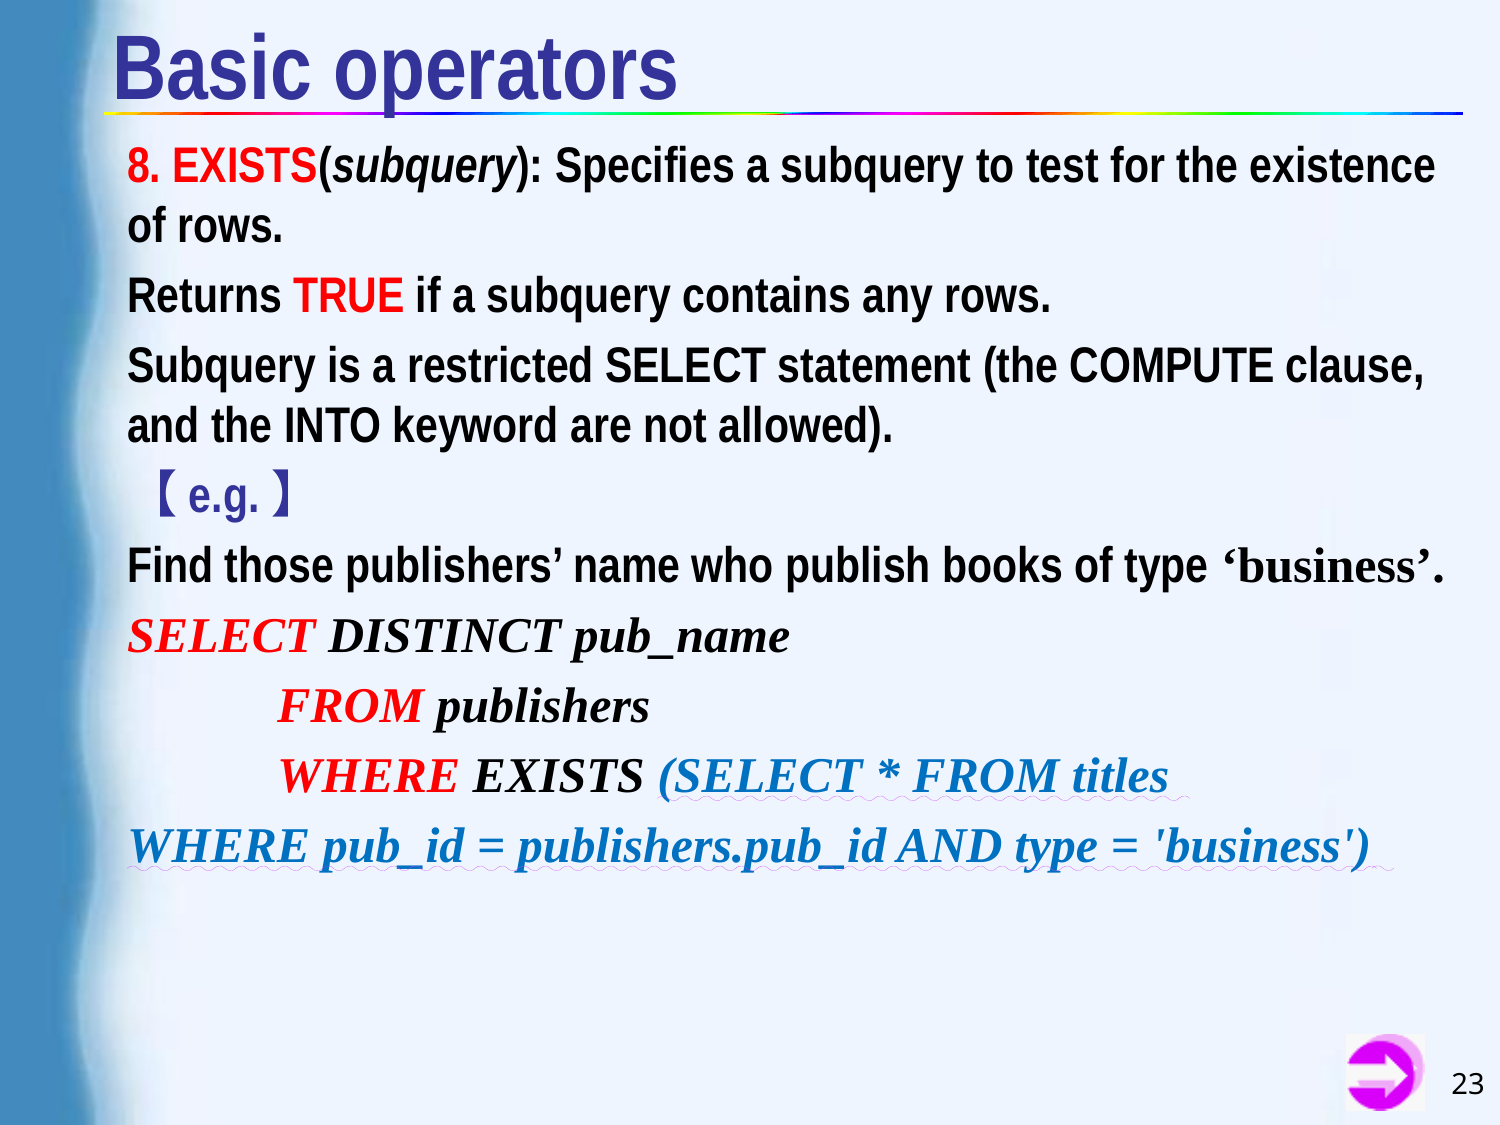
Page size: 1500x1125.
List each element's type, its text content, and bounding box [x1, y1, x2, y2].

slide_number 23 [1429, 1037, 1500, 1113]
text_box 8. EXISTS(subquery): Specifies a subquery to test for the existence of rows. Returns TRUE if a subquery contains any rows. Subquery is a restricted SELECT statement (the COMPUTE clause, and the INTO keyword are not allowed). 【e.g.】 Find those publishers’ name who publish books of type ‘business’. SELECT DISTINCT pub_name FROM publishers WHERE EXISTS (SELECT * FROM titles WHERE pub_id = publishers.pub_id AND type = 'business') [112, 125, 1471, 880]
picture [0, 0, 1500, 1125]
title Basic operators [97, 0, 1388, 125]
